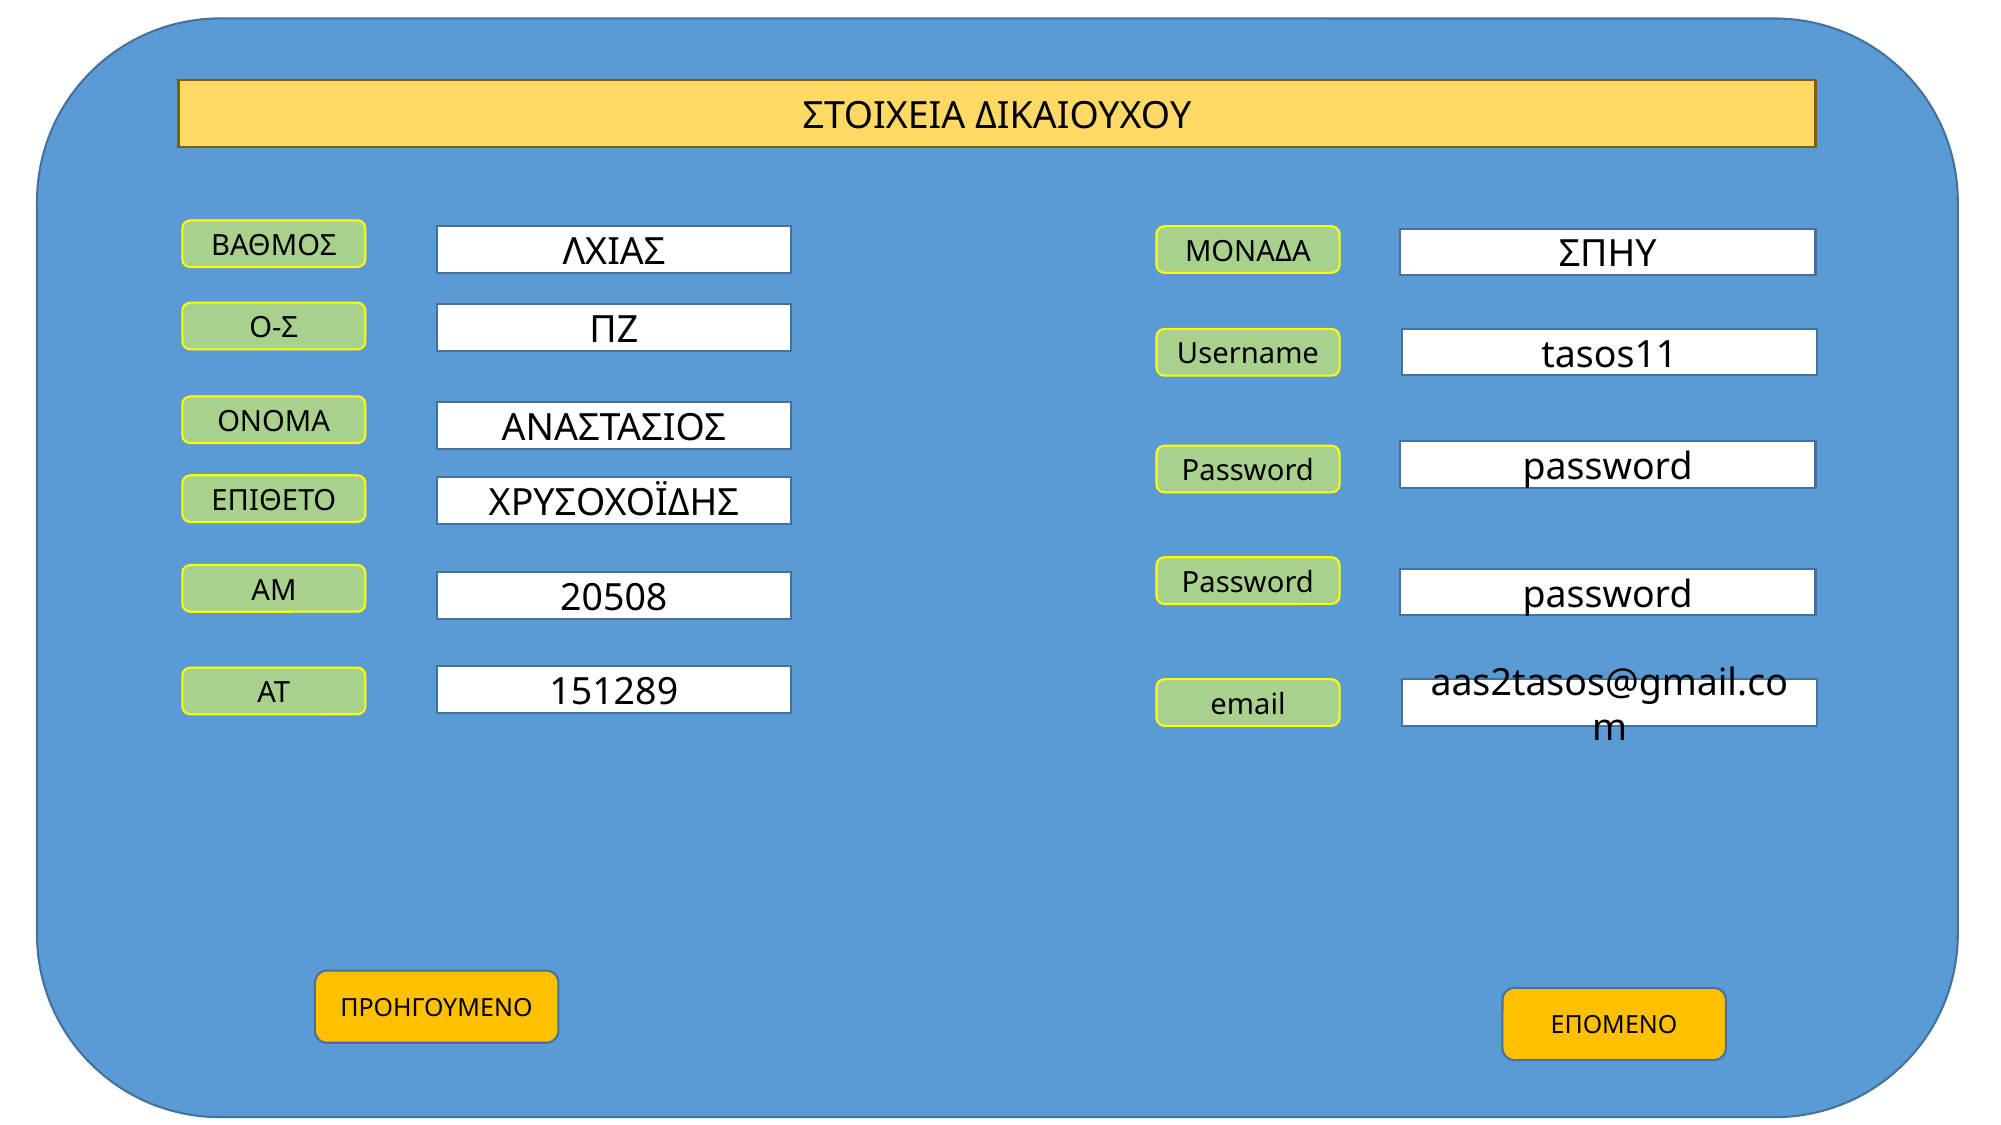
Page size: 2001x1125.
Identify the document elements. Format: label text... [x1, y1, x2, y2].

text_box ΑΝΑΣΤΑΣΙΟΣ [436, 401, 792, 450]
text_box ΟΝΟΜΑ [181, 395, 367, 445]
text_box 20508 [436, 571, 792, 620]
text_box 151289 [436, 665, 792, 714]
text_box ΑΜ [181, 563, 367, 613]
text_box ΣΠΗΥ [1399, 228, 1817, 276]
text_box ΣΤΟΙΧΕΙΑ ΔΙΚΑΙΟΥΧΟΥ [177, 79, 1817, 148]
text_box ΠΖ [436, 303, 792, 352]
text_box ΛΧΙΑΣ [436, 225, 792, 274]
text_box Ο-Σ [181, 301, 367, 351]
text_box email [1155, 678, 1341, 727]
text_box ΕΠΙΘΕΤΟ [181, 474, 367, 524]
text_box ΑΤ [181, 666, 367, 716]
text_box ΜΟΝΑΔΑ [1155, 225, 1341, 274]
text_box Password [1155, 444, 1341, 494]
text_box ΧΡΥΣΟΧΟΪΔΗΣ [436, 476, 792, 525]
text_box [35, 17, 1959, 1119]
text_box password [1399, 440, 1817, 489]
text_box tasos11 [1401, 328, 1818, 376]
text_box aas2tasos@gmail.com [1401, 678, 1818, 727]
text_box ΠΡΟΗΓΟΥΜΕΝΟ [313, 969, 560, 1044]
text_box ΒΑΘΜΟΣ [181, 219, 367, 269]
text_box Username [1155, 327, 1341, 377]
text_box Password [1155, 556, 1341, 606]
text_box ΕΠΟΜΕΝΟ [1501, 986, 1727, 1062]
text_box password [1399, 568, 1817, 616]
